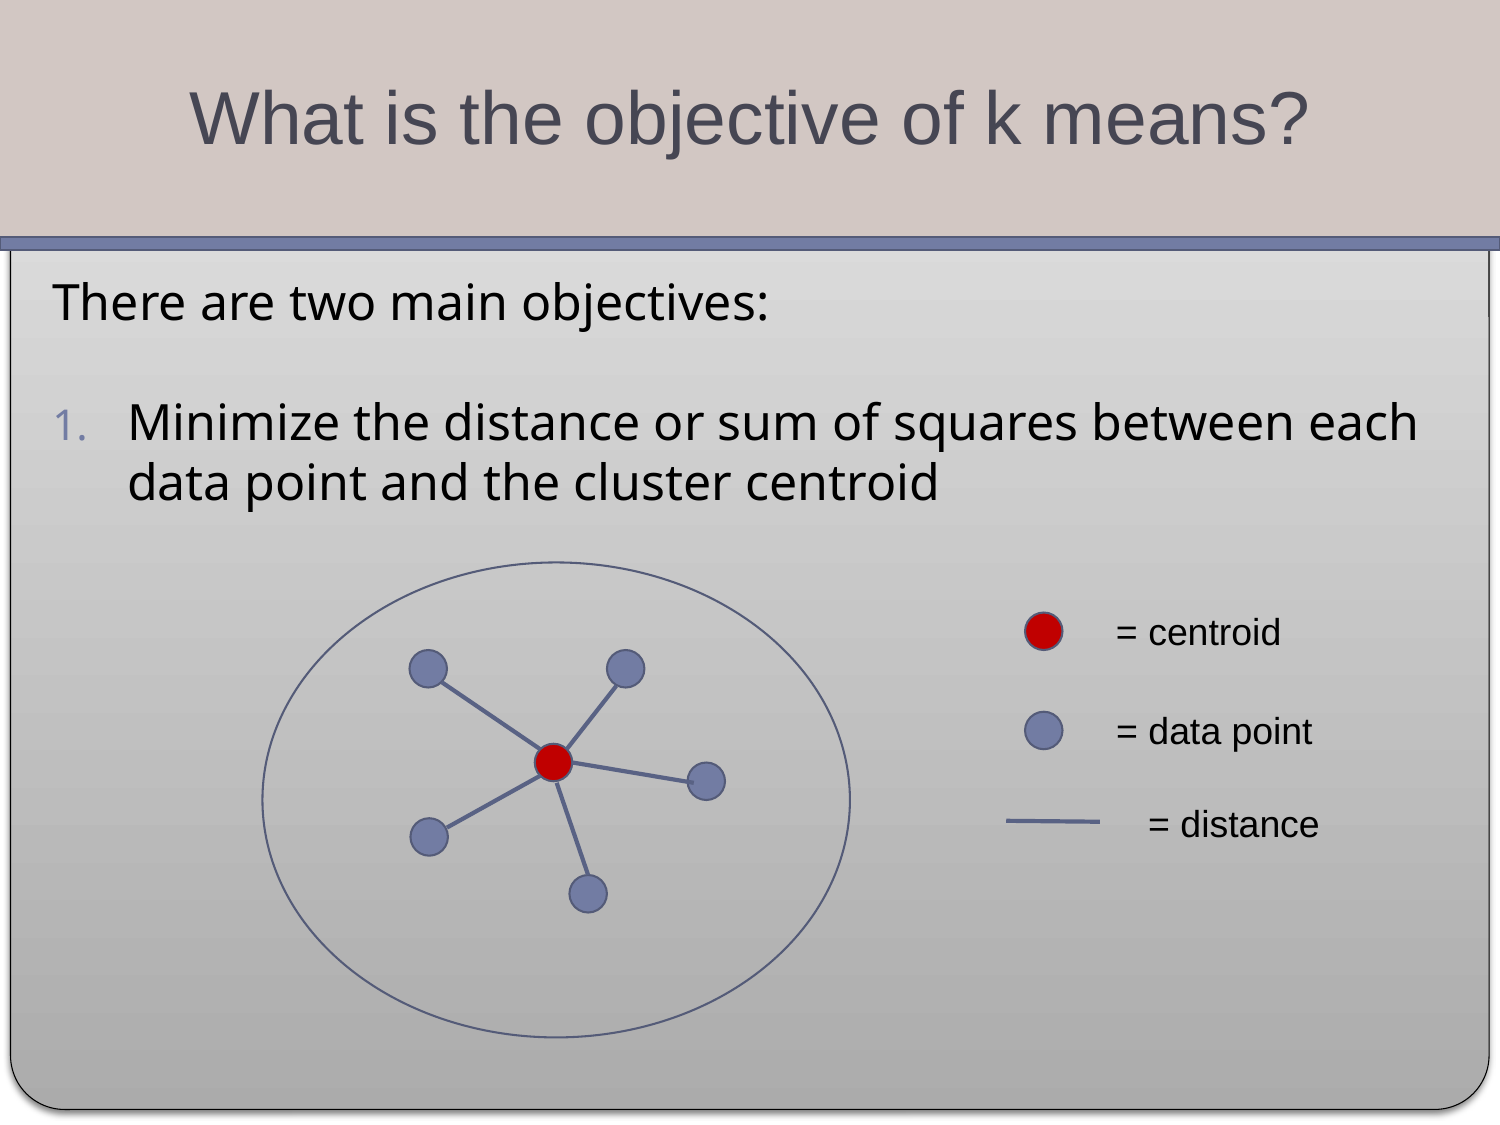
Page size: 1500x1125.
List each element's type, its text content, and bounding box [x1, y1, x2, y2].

text_box [1023, 611, 1064, 652]
text_box What is the objective of k means? [0, 0, 1500, 236]
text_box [446, 775, 541, 828]
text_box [566, 685, 617, 750]
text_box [571, 762, 694, 784]
text_box [0, 236, 1500, 251]
text_box = data point [1101, 700, 1328, 760]
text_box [441, 681, 541, 750]
list There are two main objectives: Minimize the distance or sum of squares between each data point and the cluster centroid [37, 262, 1463, 1075]
text_box = distance [1133, 792, 1335, 853]
text_box = centroid [1101, 600, 1297, 661]
text_box [1023, 710, 1064, 751]
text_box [556, 782, 589, 876]
text_box [261, 561, 851, 1039]
